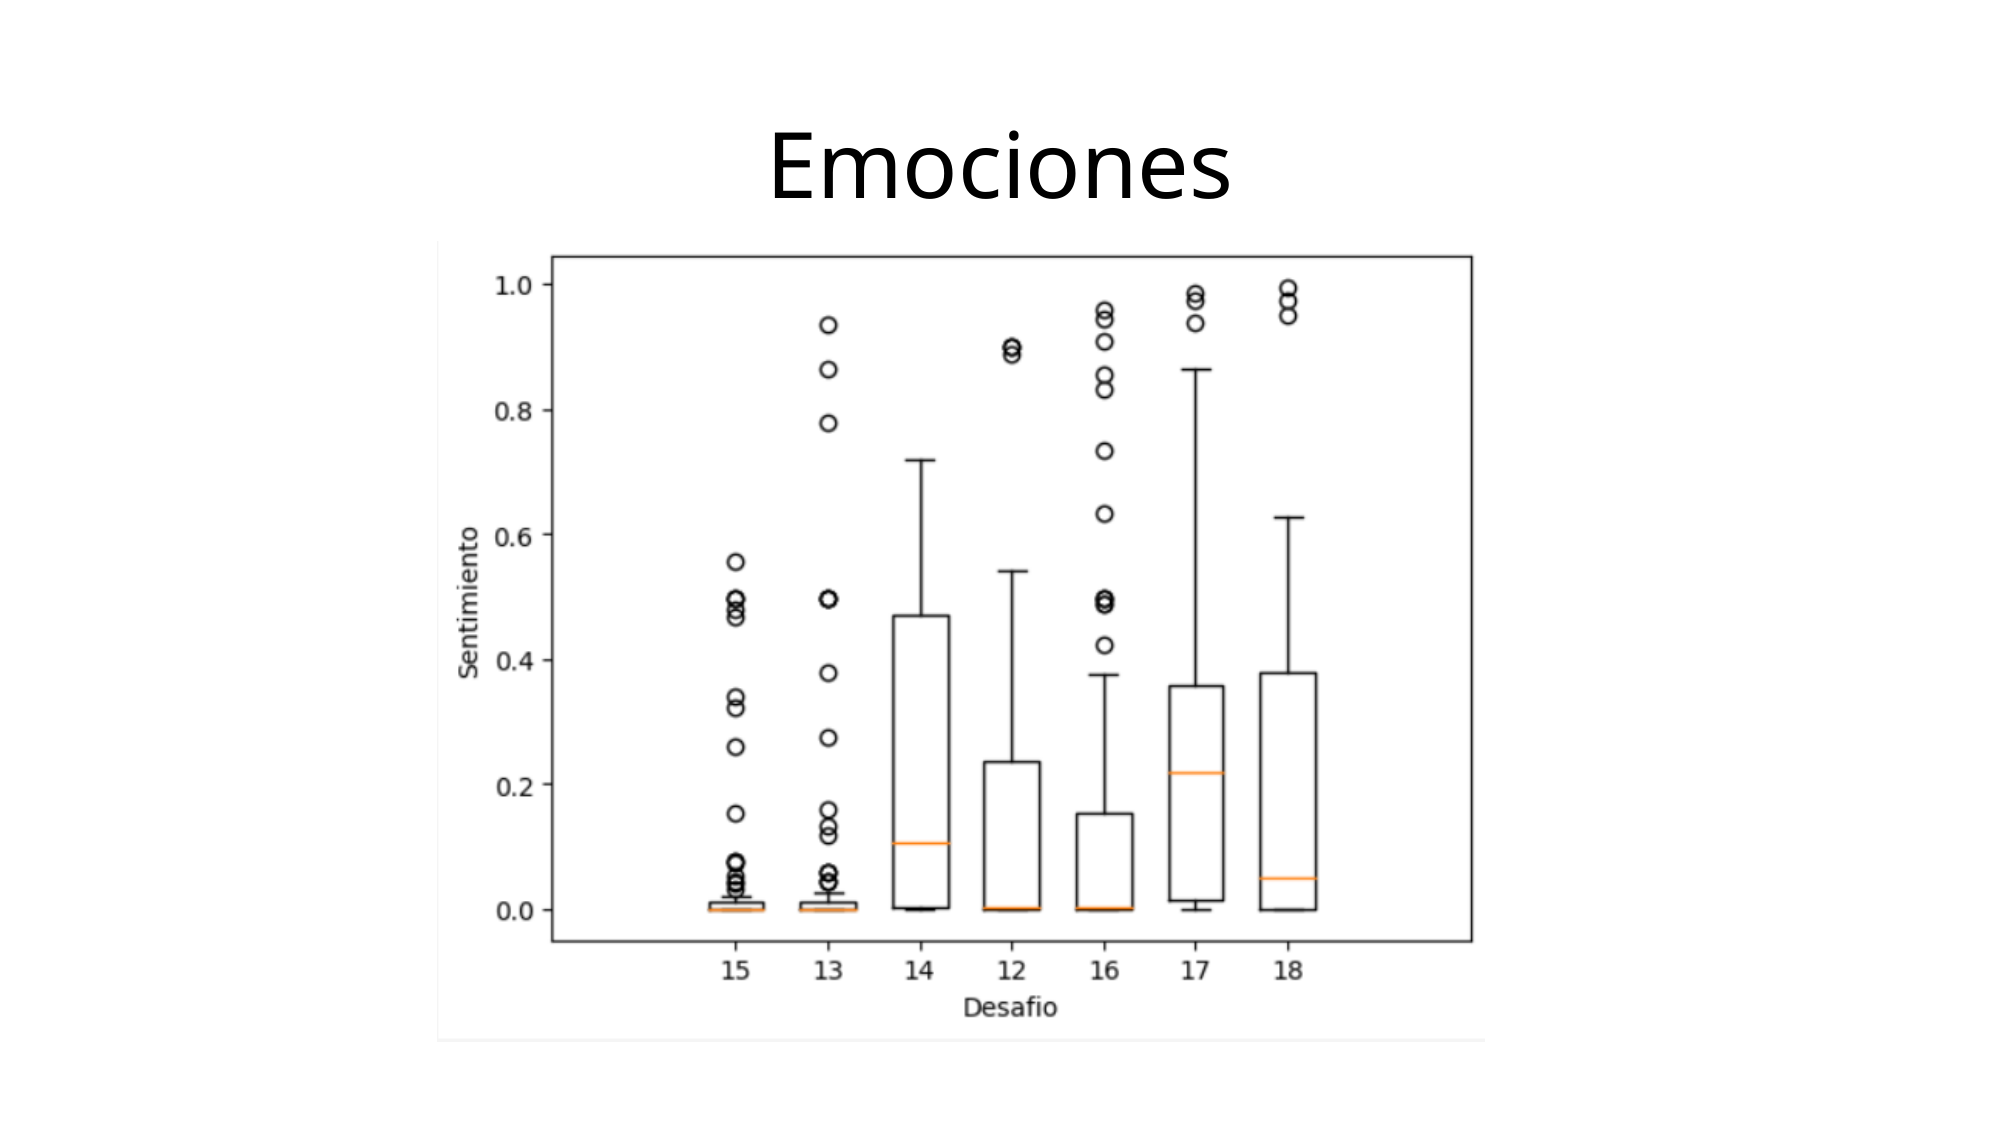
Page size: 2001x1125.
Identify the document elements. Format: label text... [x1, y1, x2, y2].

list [437, 241, 1485, 1042]
title Emociones [137, 59, 1863, 278]
